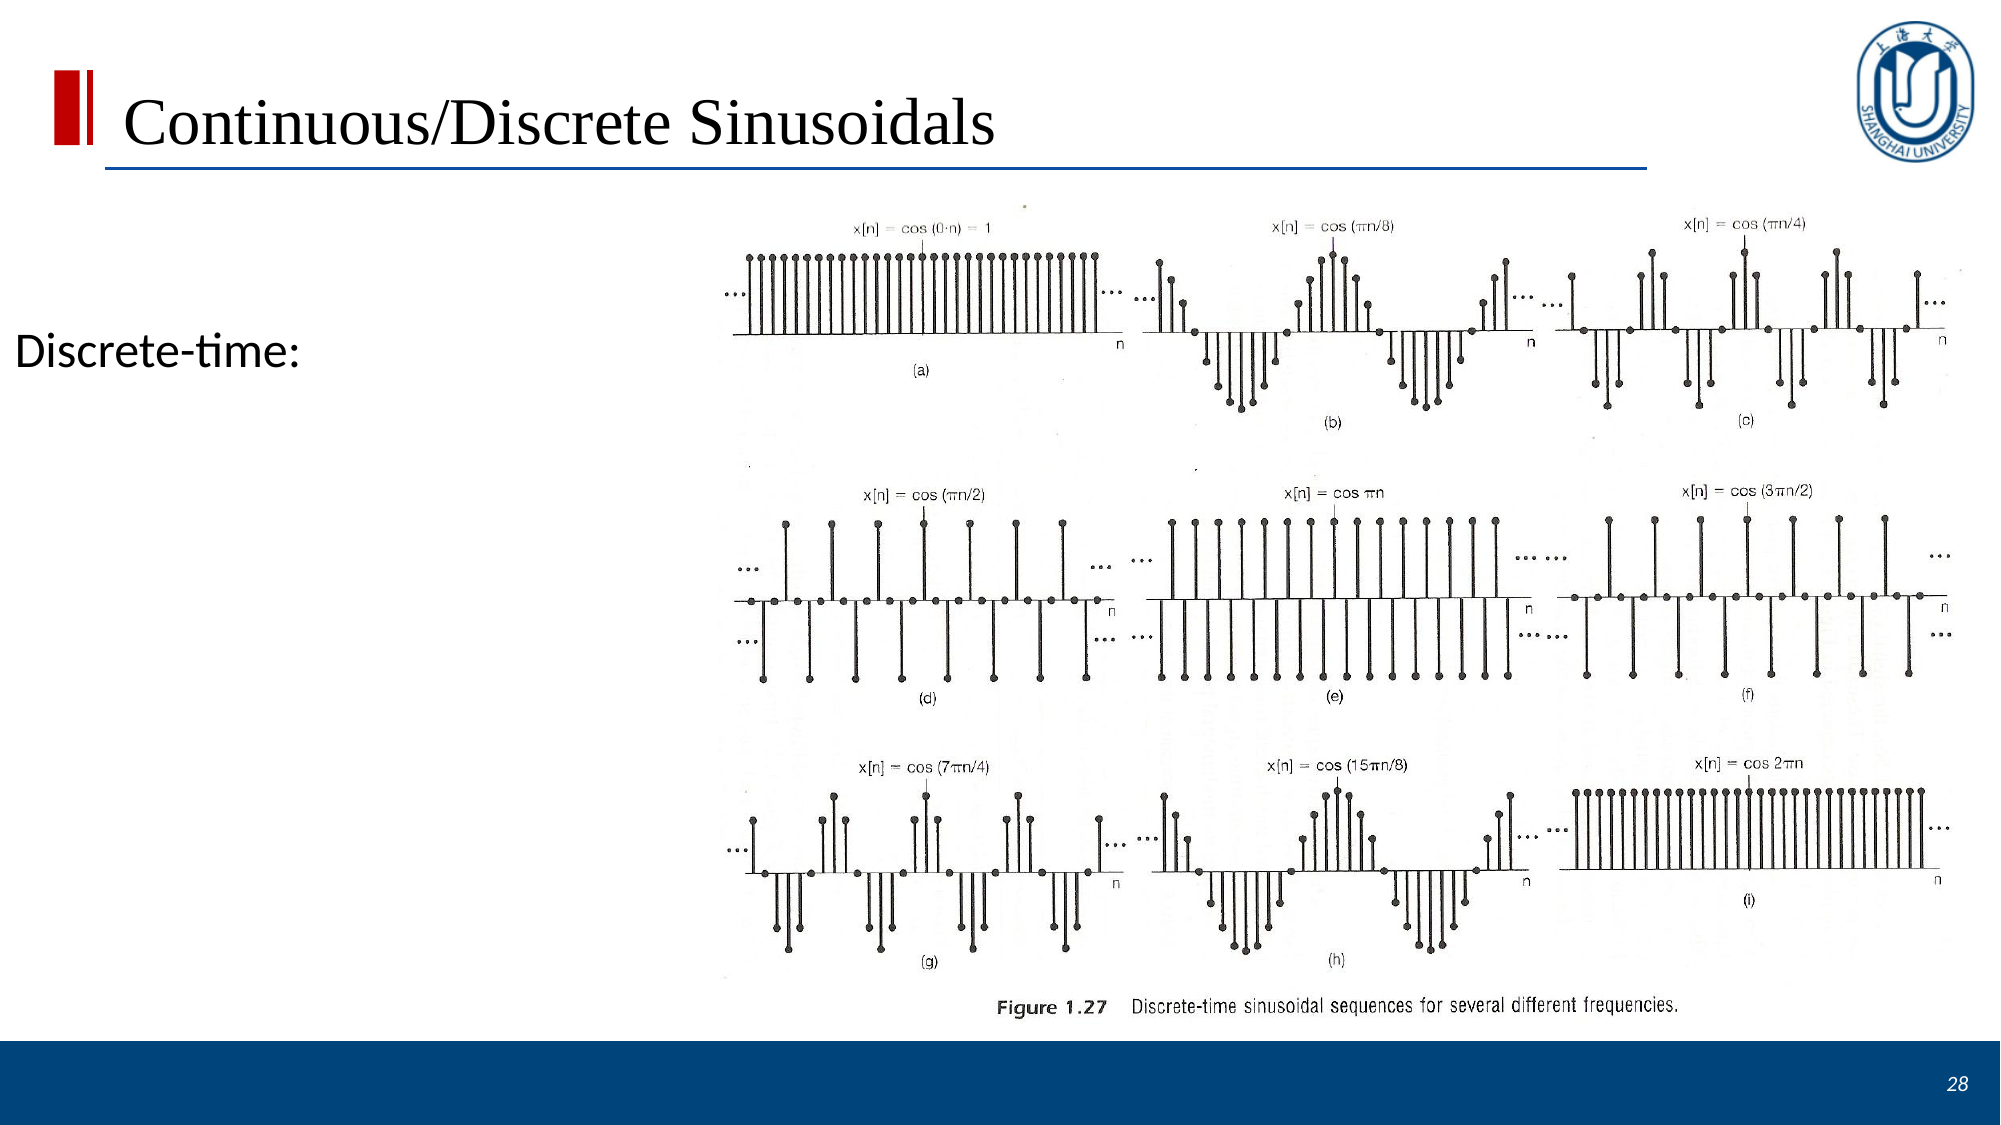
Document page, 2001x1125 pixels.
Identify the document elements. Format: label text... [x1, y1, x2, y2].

slide_number 28 [1768, 1052, 1984, 1113]
picture [718, 205, 1964, 1026]
picture [1855, 21, 1978, 163]
title Continuous/Discrete Sinusoidals [108, 37, 1648, 167]
